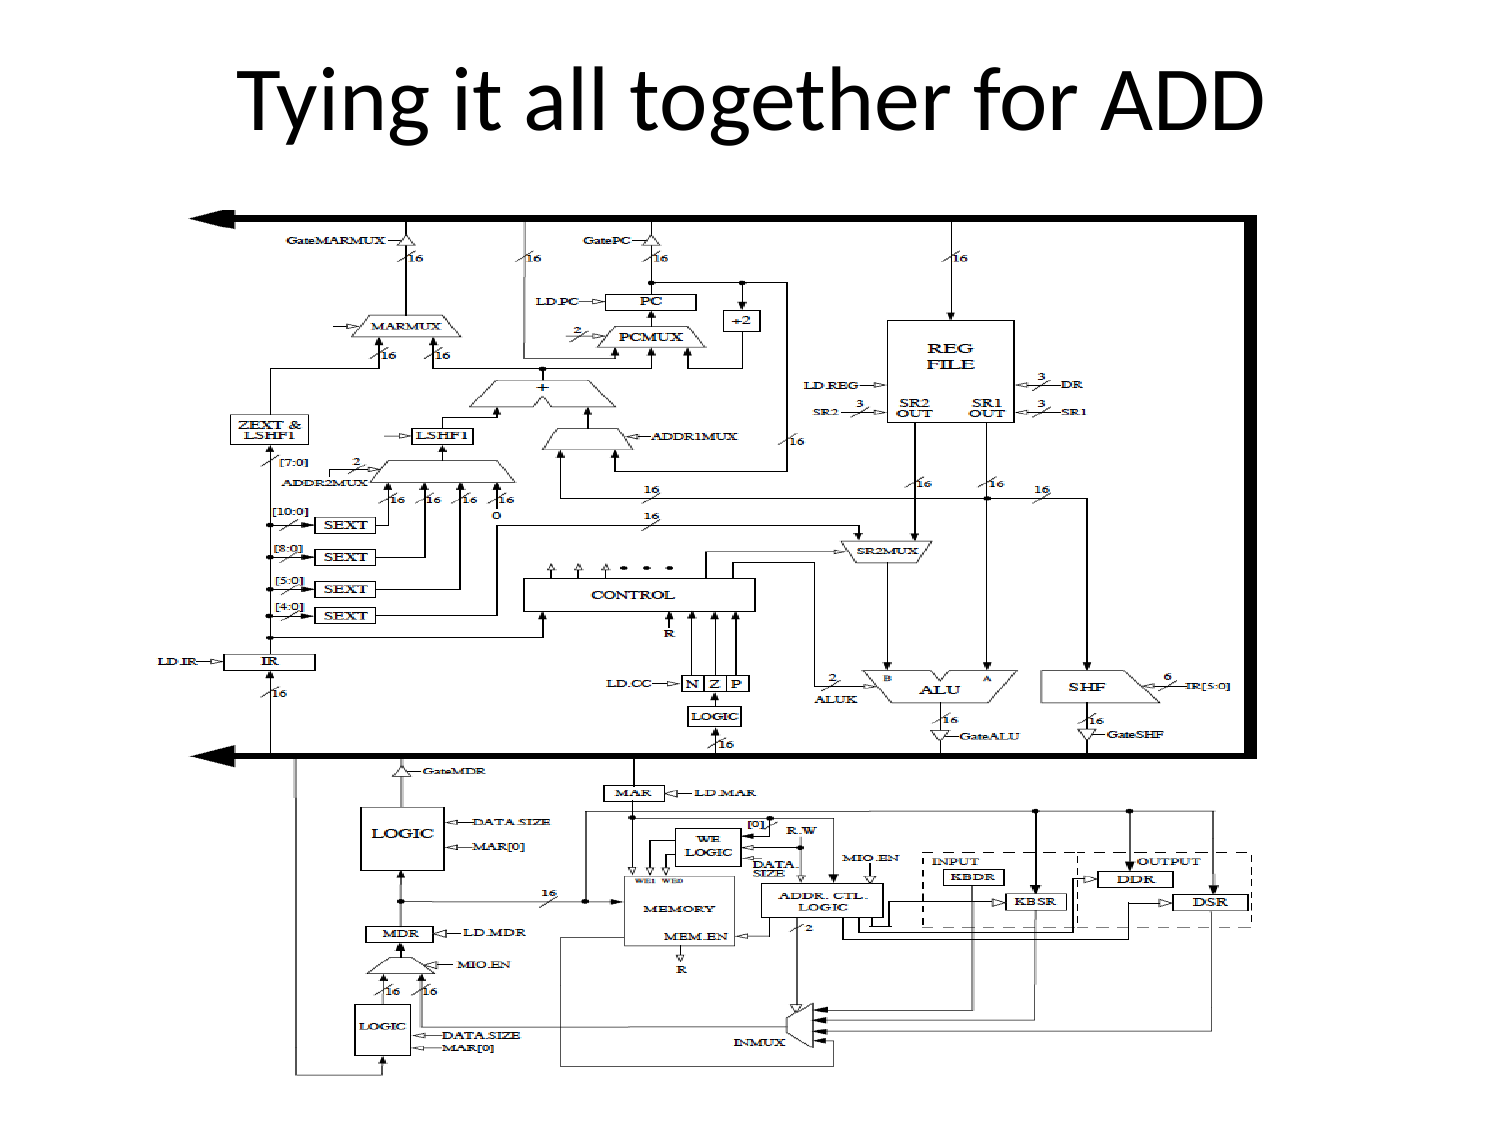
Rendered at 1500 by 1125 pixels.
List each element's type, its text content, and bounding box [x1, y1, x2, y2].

title Tying it all together for ADD [39, 0, 1465, 188]
picture [69, 210, 1500, 1081]
